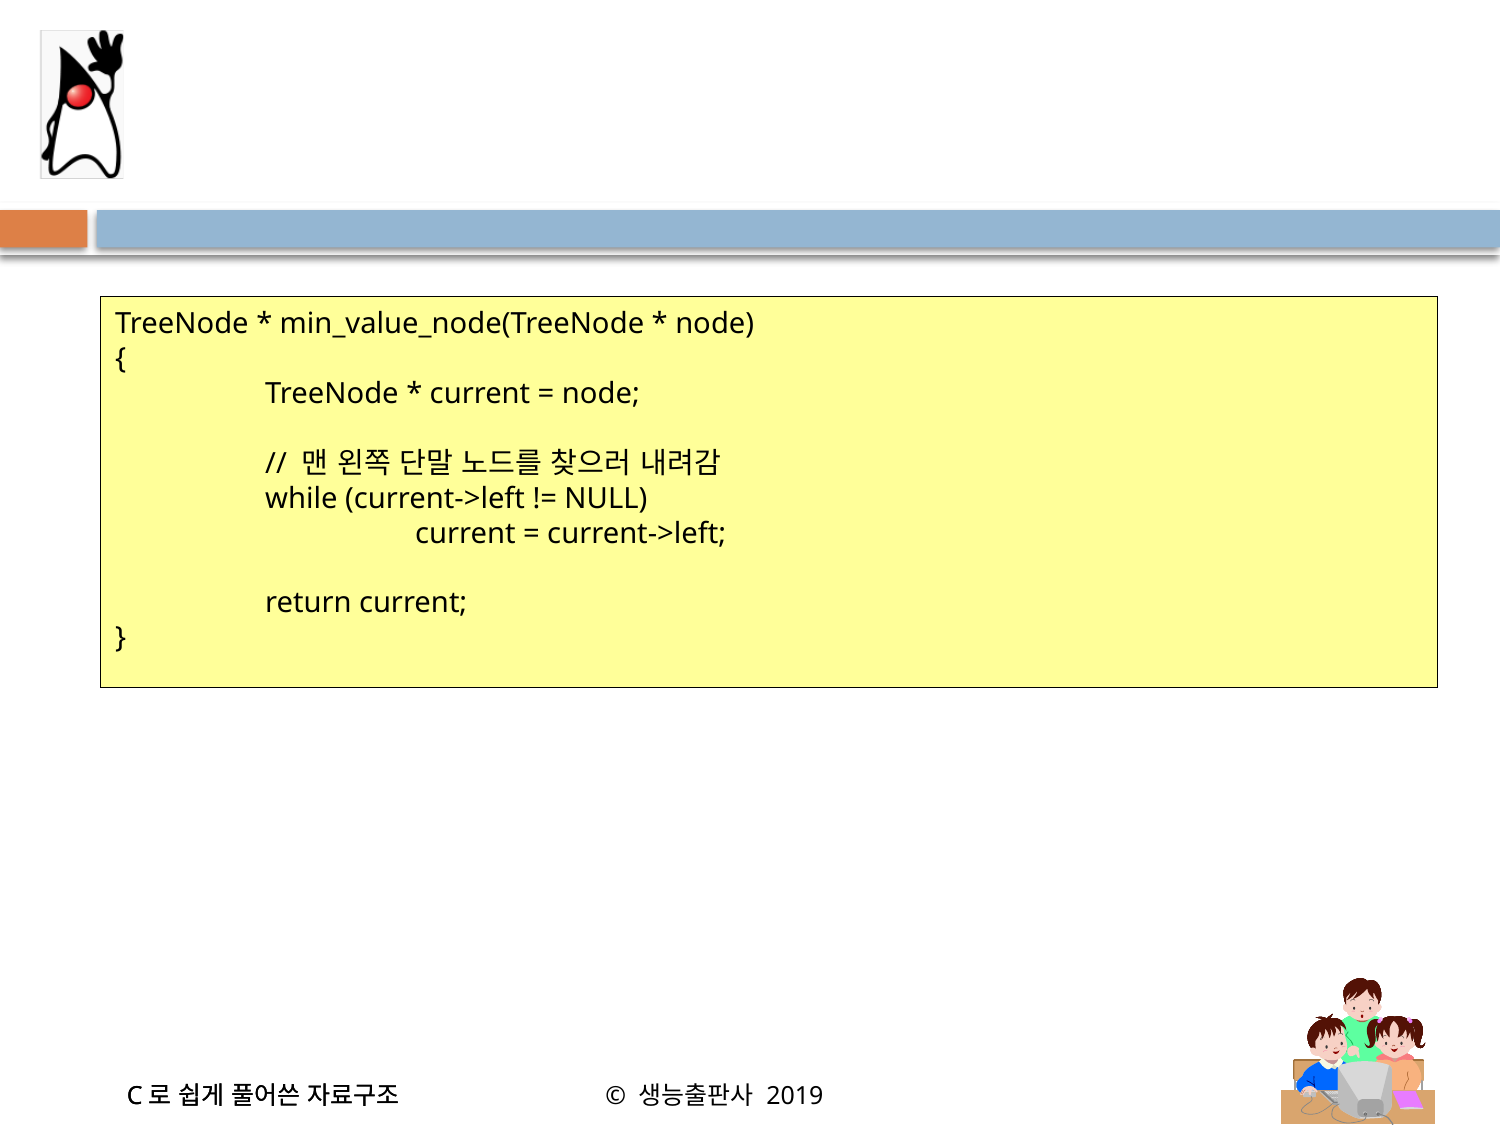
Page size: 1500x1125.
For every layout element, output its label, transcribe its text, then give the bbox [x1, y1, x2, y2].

list TreeNode * min_value_node(TreeNode * node) { TreeNode * current = node; // 맨 왼쪽 단말 노드를 찾으러 내려감 while (current->left != NULL) current = current->left; return current; } [100, 296, 1438, 688]
picture [39, 30, 124, 179]
